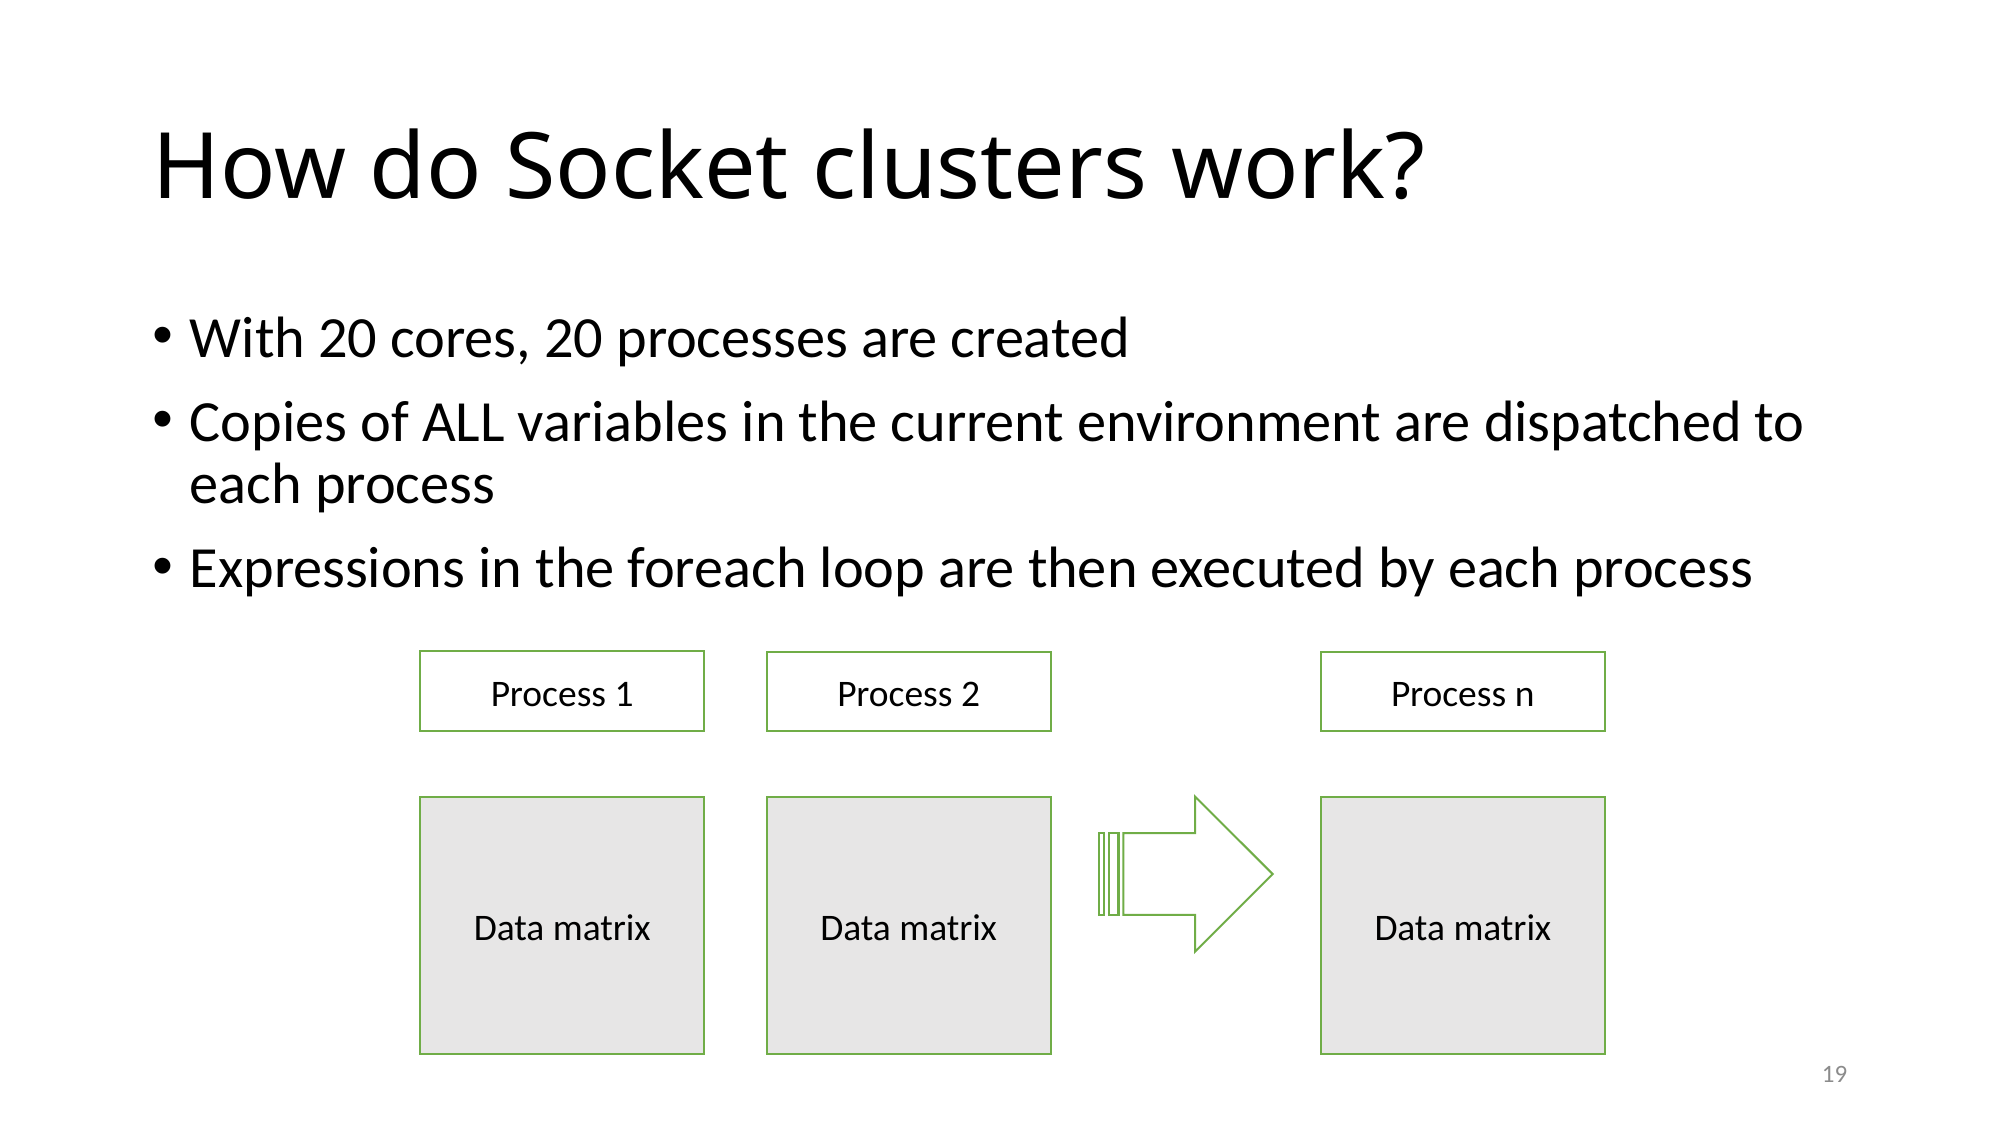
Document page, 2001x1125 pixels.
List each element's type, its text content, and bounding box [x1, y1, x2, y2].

slide_number 19 [1412, 1042, 1863, 1103]
text_box Data matrix [766, 796, 1052, 1055]
list With 20 cores, 20 processes are created Copies of ALL variables in the current environment are dispatched to each process Expressions in the foreach loop are then executed by each process [137, 299, 1863, 1014]
text_box [1122, 794, 1275, 955]
text_box Process n [1320, 651, 1606, 732]
text_box [1108, 832, 1120, 916]
text_box Process 2 [766, 651, 1052, 732]
text_box Data matrix [1320, 796, 1606, 1055]
title How do Socket clusters work? [137, 59, 1863, 278]
text_box [1098, 832, 1105, 916]
text_box Data matrix [419, 796, 705, 1055]
text_box Process 1 [419, 650, 705, 732]
